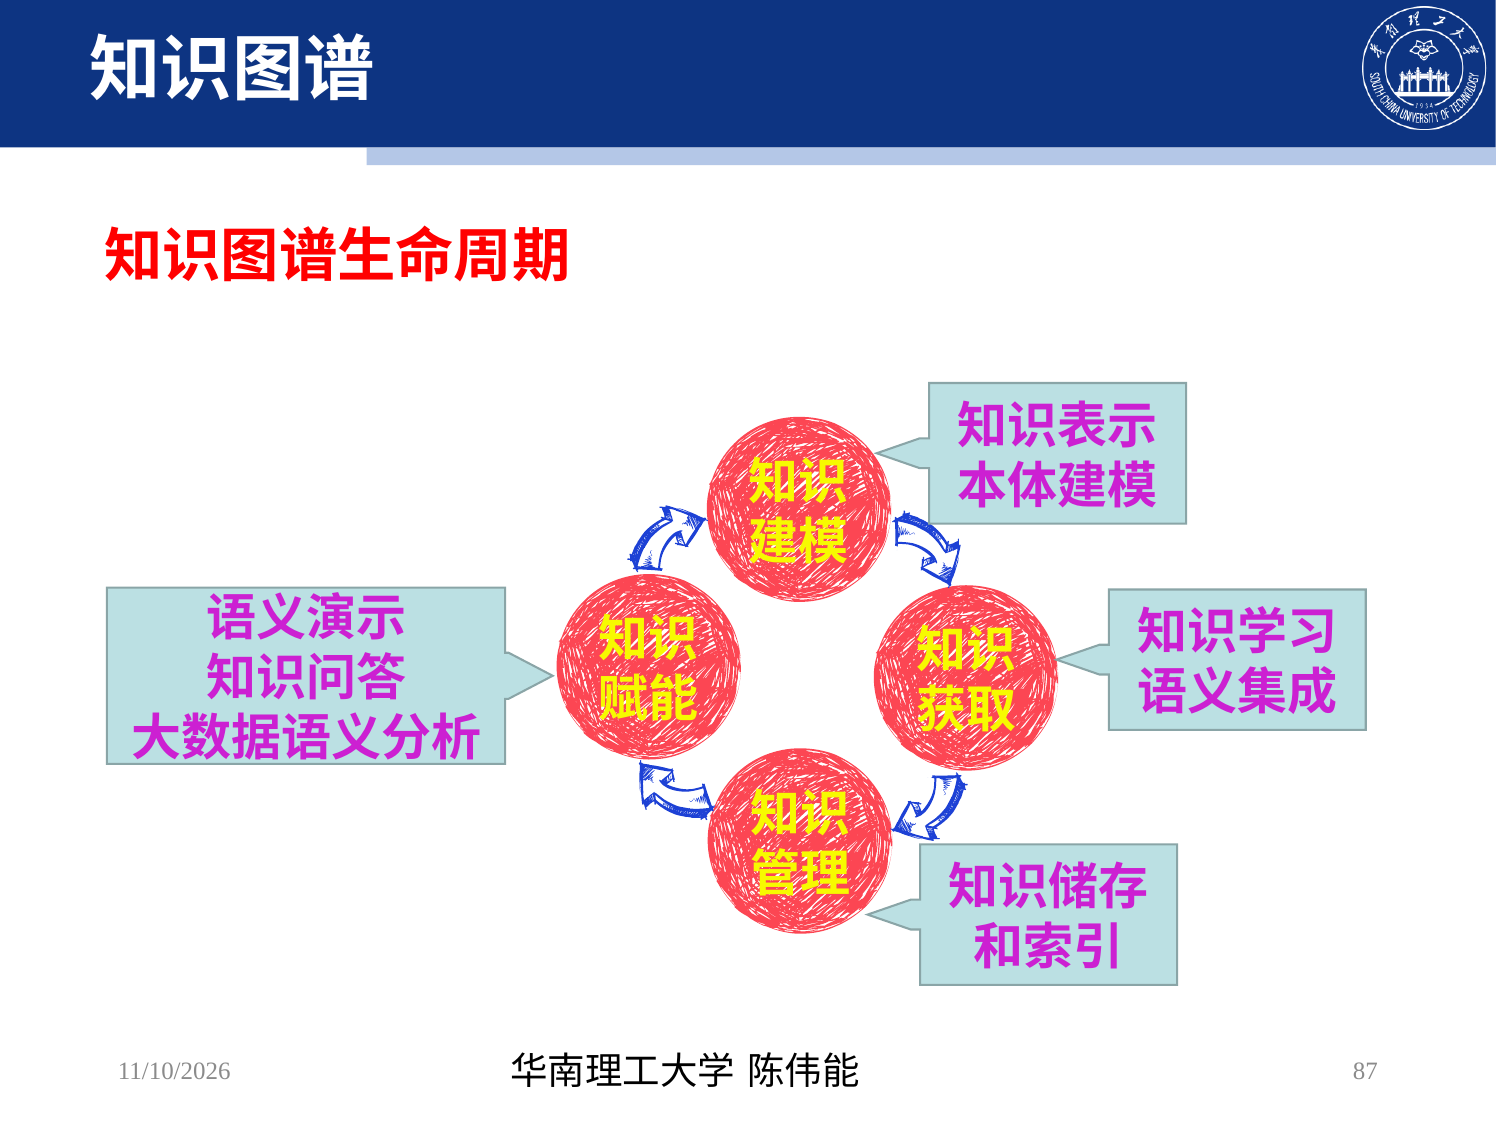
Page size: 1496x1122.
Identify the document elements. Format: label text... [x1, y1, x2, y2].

text_box 知识 管理 [707, 748, 893, 934]
text_box 知识 获取 [873, 585, 1059, 771]
slide_number 87 [1056, 1039, 1393, 1100]
text_box 知识表示 本体建模 [876, 382, 1187, 524]
text_box 知识图谱生命周期 [89, 210, 1001, 296]
text_box 知识 建模 [706, 416, 892, 602]
footer 华南理工大学 陈伟能 [495, 1039, 1001, 1100]
text_box 知识储存和索引 [867, 844, 1178, 985]
text_box [638, 760, 715, 821]
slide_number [102, 1039, 440, 1100]
title 知识图谱 [74, 25, 1384, 118]
text_box [892, 510, 961, 588]
text_box 知识学习 语义集成 [1056, 589, 1366, 730]
text_box 语义演示 知识问答 大数据语义分析 [106, 587, 553, 764]
picture [1354, 0, 1496, 148]
text_box 知识 赋能 [556, 574, 741, 760]
text_box [627, 505, 708, 573]
text_box [890, 772, 968, 841]
